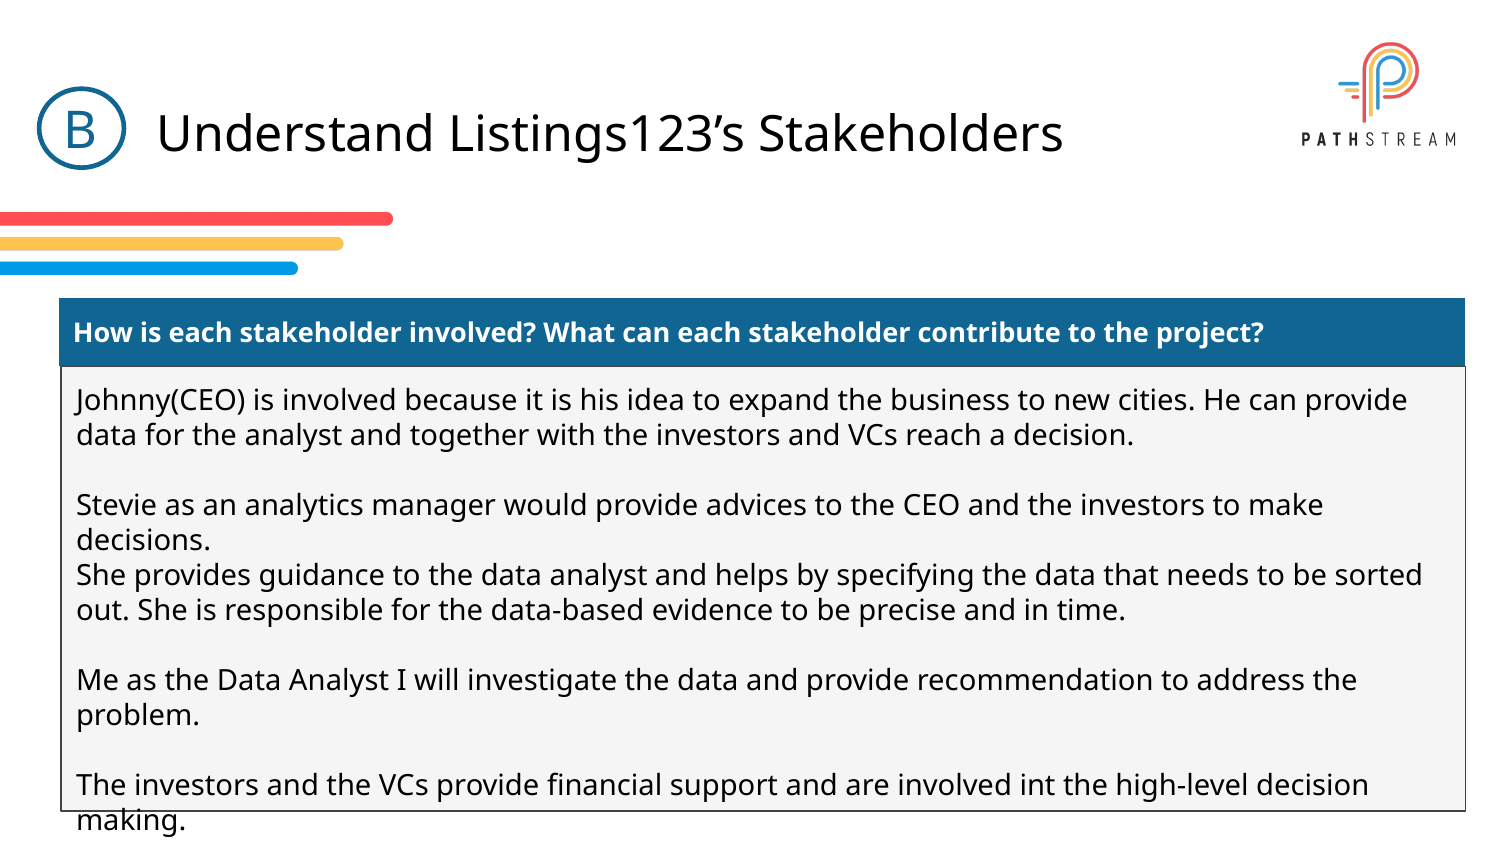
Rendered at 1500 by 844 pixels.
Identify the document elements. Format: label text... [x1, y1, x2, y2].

picture [1191, 0, 1500, 205]
text_box Johnny(CEO) is involved because it is his idea to expand the business to new cities. He can provide data for the analyst and together with the investors and VCs reach a decision. Stevie as an analytics manager would provide advices to the CEO and the investors to make decisions. She provides guidance to the data analyst and helps by specifying the data that needs to be sorted out. She is responsible for the data-based evidence to be precise and in time. Me as the Data Analyst I will investigate the data and provide recommendation to address the problem. The investors and the VCs provide financial support and are involved int the high-level decision making. [61, 366, 1466, 811]
text_box How is each stakeholder involved? What can each stakeholder contribute to the project? [57, 297, 1466, 367]
text_box [39, 103, 48, 153]
text_box B [48, 87, 128, 169]
picture [0, 212, 393, 275]
title Understand Listings123’s Stakeholders [141, 86, 1186, 194]
